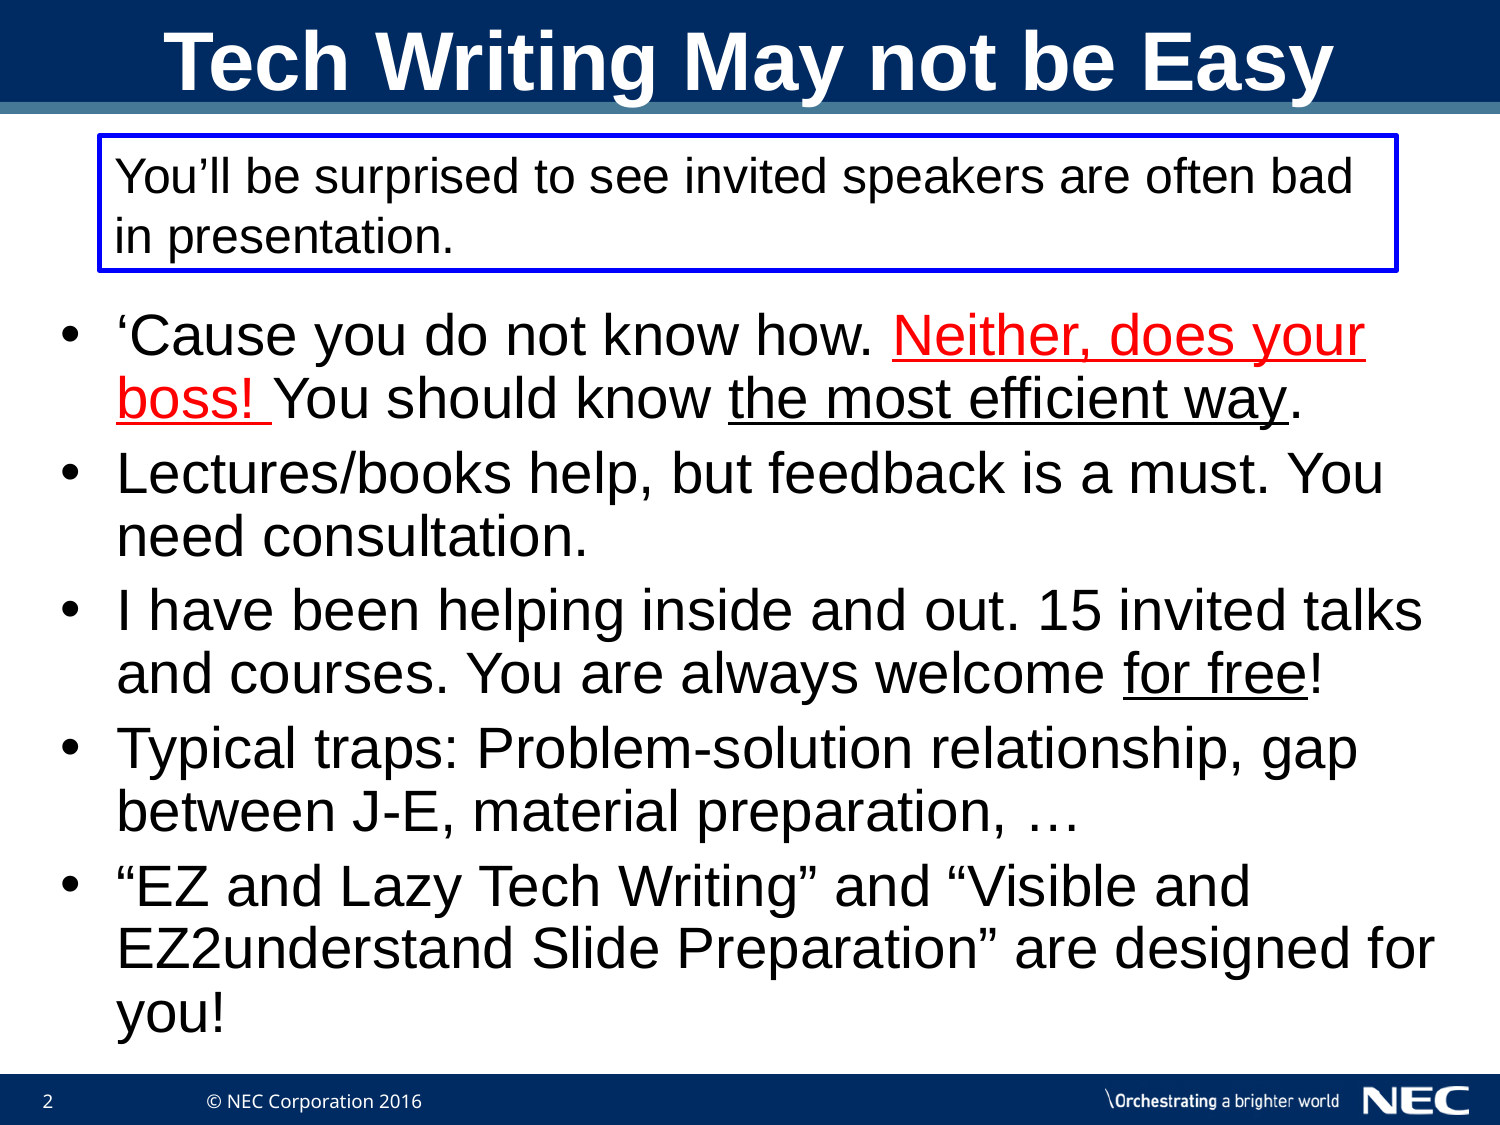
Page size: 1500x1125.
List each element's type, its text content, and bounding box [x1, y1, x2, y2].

title Tech Writing May not be Easy [29, 18, 1471, 96]
text_box You’ll be surprised to see invited speakers are often bad in presentation. [99, 135, 1397, 271]
picture [0, 1074, 1500, 1125]
picture [0, 0, 1500, 114]
text_box ‘Cause you do not know how. Neither, does your boss! You should know the most efficient way. Lectures/books help, but feedback is a must. You need consultation. I have been helping inside and out. 15 invited talks and courses. You are always welcome for free! Typical traps: Problem-solution relationship, gap between J-E, material preparation, … “EZ and Lazy Tech Writing” and “Visible and EZ2understand Slide Preparation” are designed for you! [45, 297, 1462, 1064]
